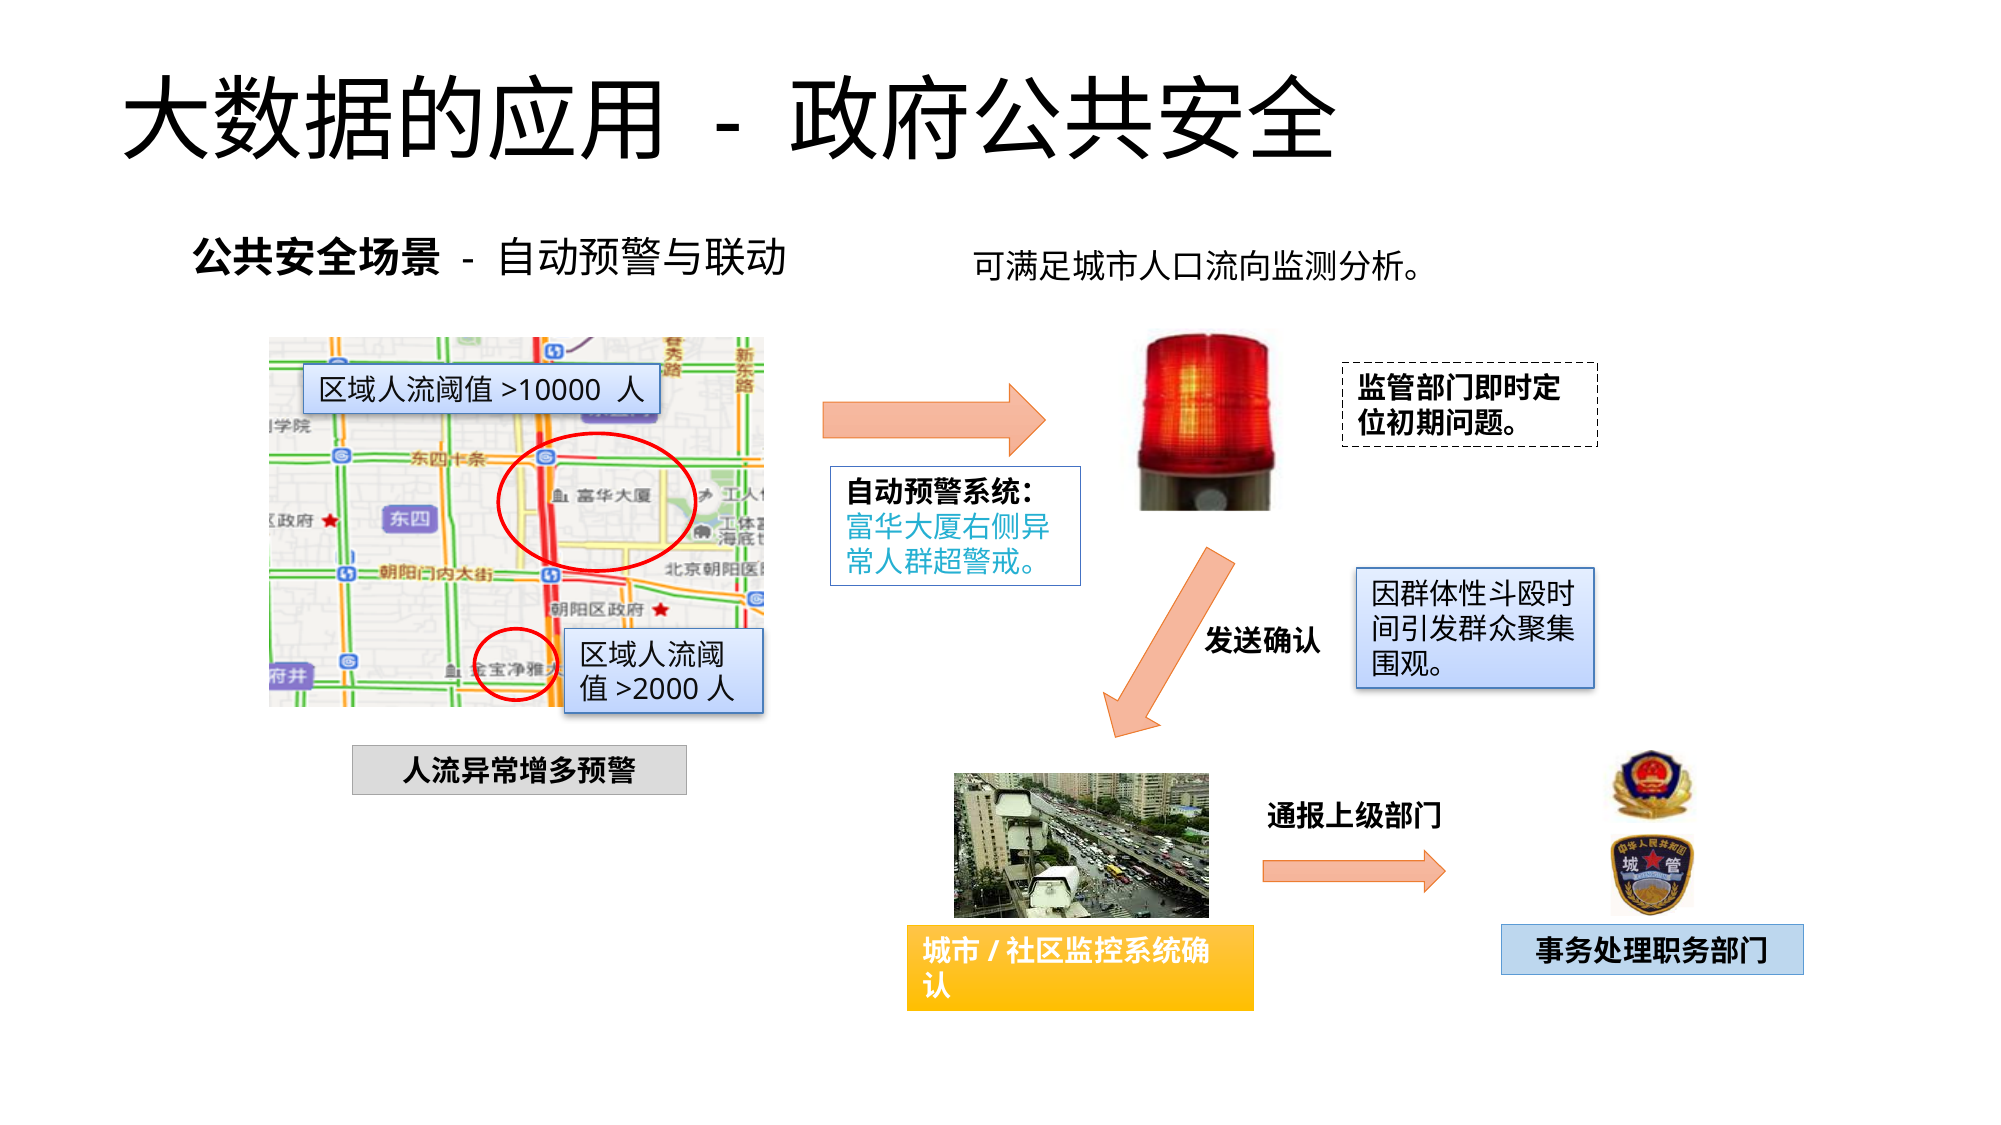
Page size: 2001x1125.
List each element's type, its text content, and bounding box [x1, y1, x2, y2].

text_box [1252, 789, 1464, 893]
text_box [907, 773, 1254, 976]
title 大数据的应用 - 政府公共安全 [120, 73, 1880, 238]
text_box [268, 337, 764, 796]
text_box 可满足城市人口流向监测分析。 [957, 238, 1464, 293]
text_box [823, 384, 1081, 588]
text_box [1135, 541, 1595, 752]
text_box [1501, 750, 1804, 975]
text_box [1105, 326, 1598, 526]
text_box 公共安全场景 - 自动预警与联动 [176, 238, 803, 289]
